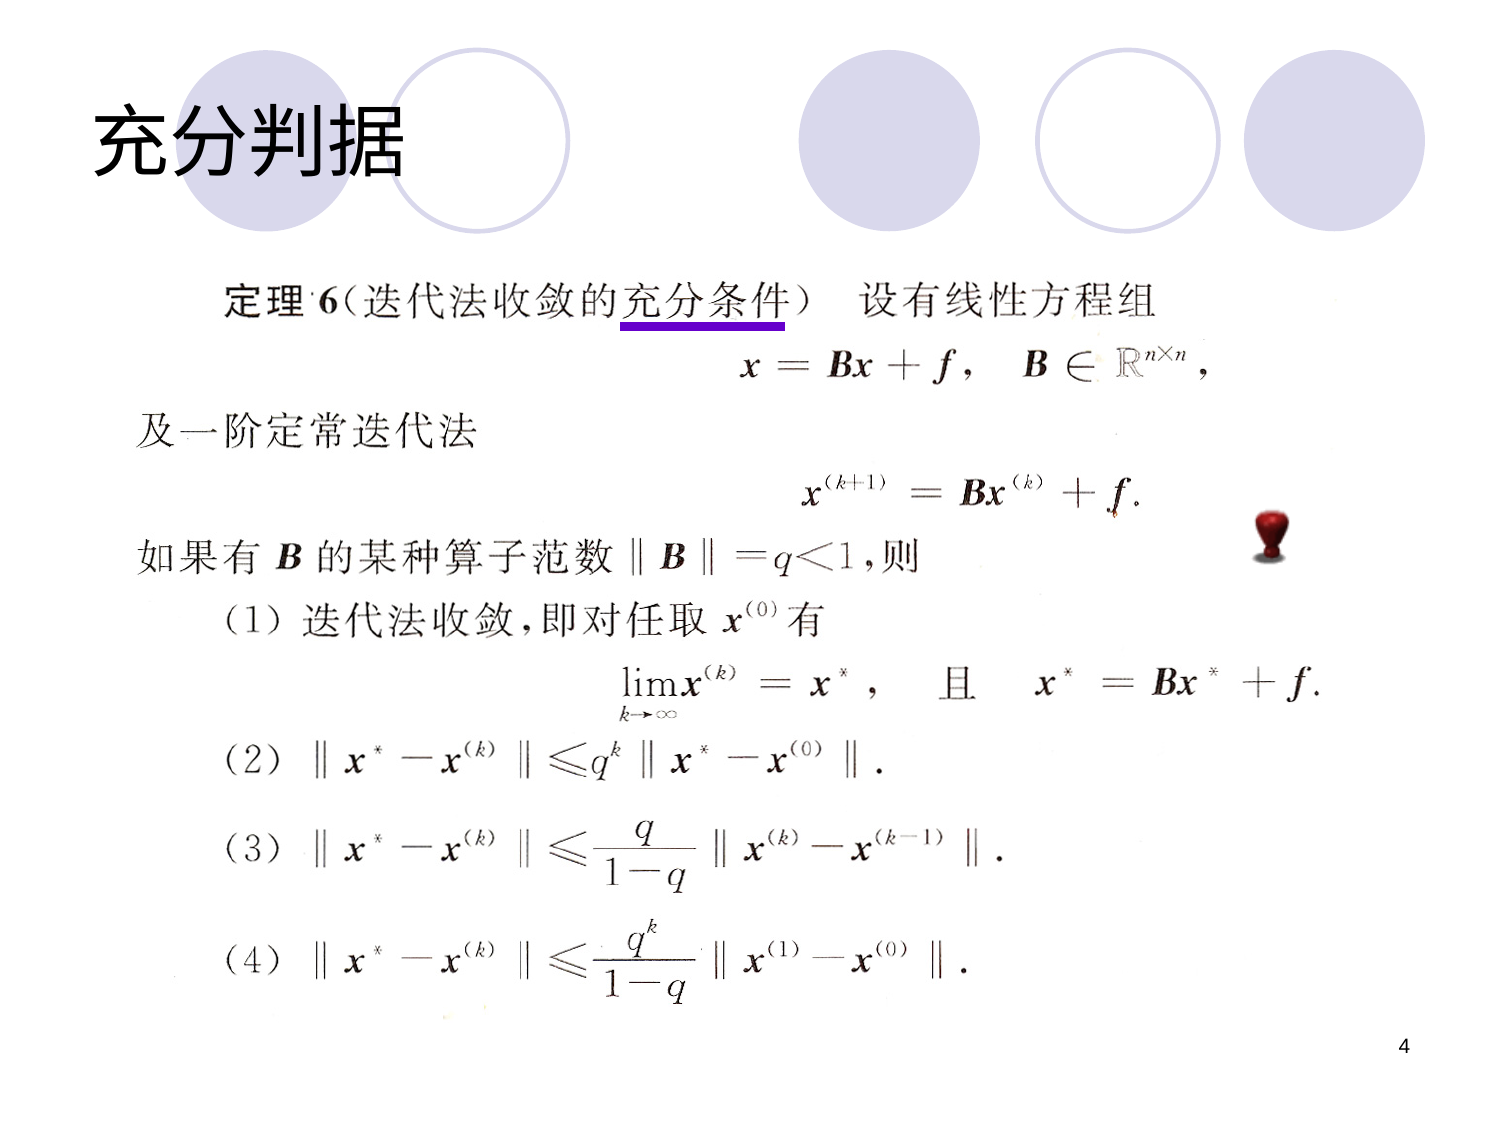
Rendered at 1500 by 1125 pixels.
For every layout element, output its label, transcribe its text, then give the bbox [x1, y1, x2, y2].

slide_number 4 [1074, 1024, 1426, 1101]
picture [123, 266, 1353, 1030]
title 充分判据 [75, 45, 1425, 233]
